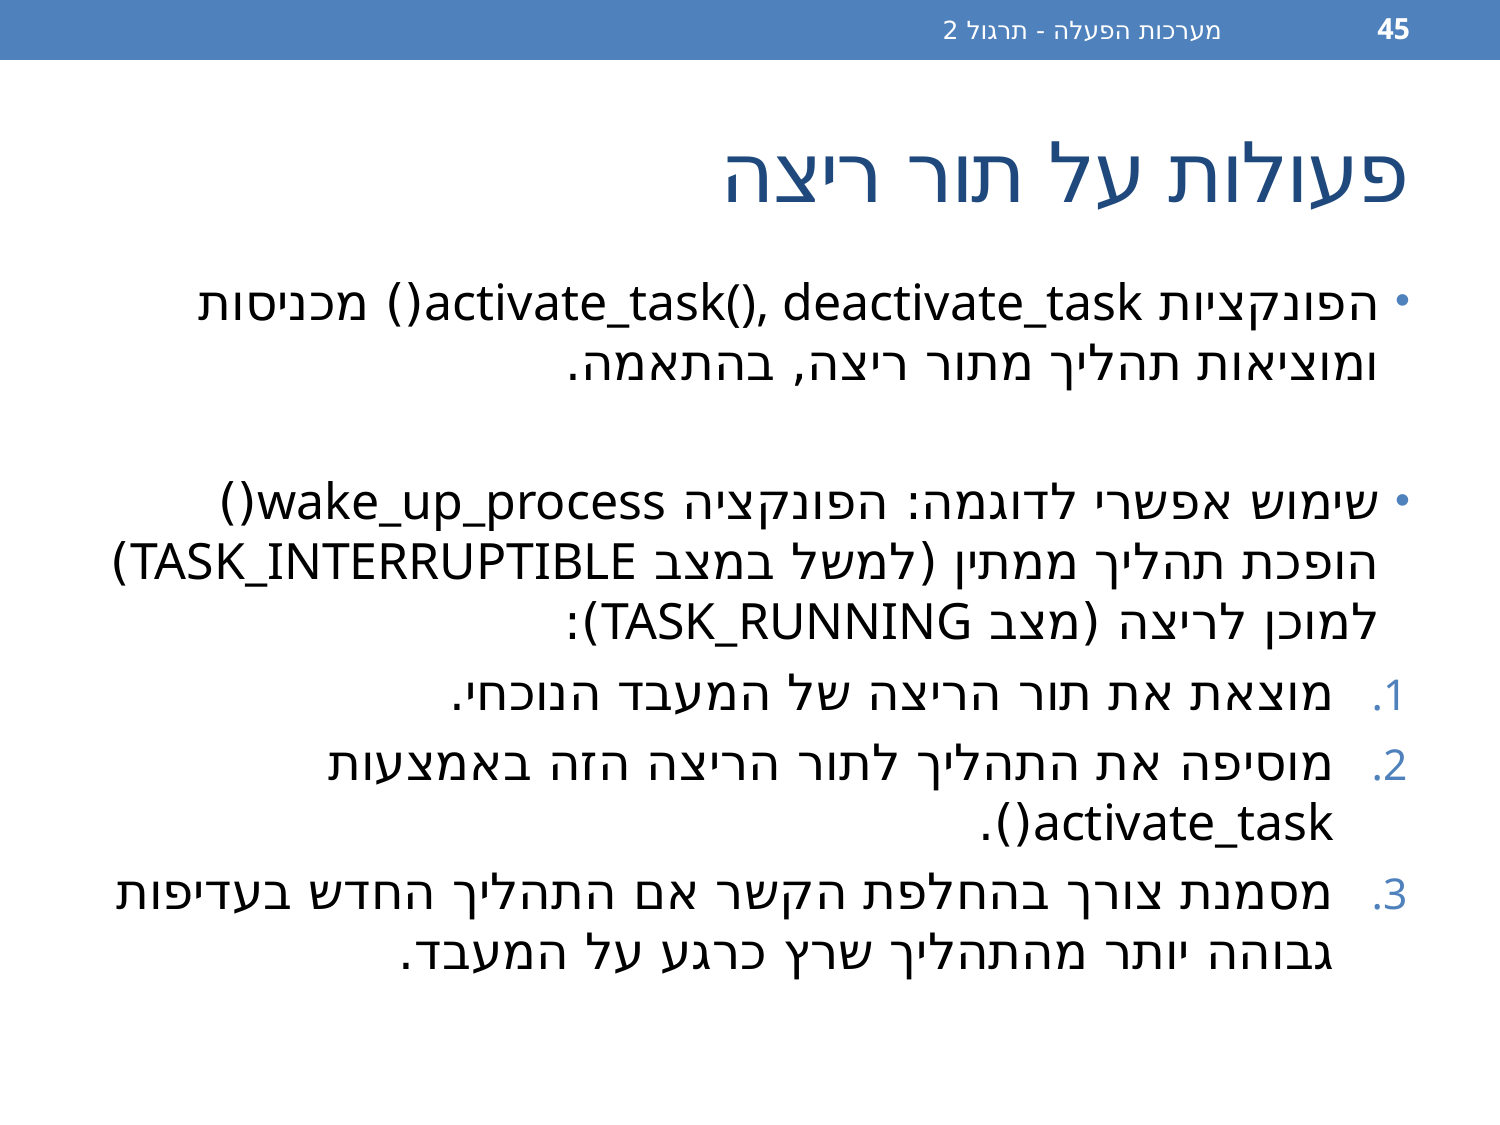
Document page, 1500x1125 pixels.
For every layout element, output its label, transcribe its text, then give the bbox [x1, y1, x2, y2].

title פעולות על תור ריצה [75, 87, 1425, 250]
slide_number 45 [1250, 3, 1425, 57]
list הפונקציות activate_task(), deactivate_task() מכניסות ומוציאות תהליך מתור ריצה, בהתאמה. שימוש אפשרי לדוגמה: הפונקציה wake_up_process() הופכת תהליך ממתין (למשל במצב TASK_INTERRUPTIBLE) למוכן לריצה (מצב TASK_RUNNING): מוצאת את תור הריצה של המעבד הנוכחי. מוסיפה את התהליך לתור הריצה הזה באמצעות activate_task(). מסמנת צורך בהחלפת הקשר אם התהליך החדש בעדיפות גבוהה יותר מהתהליך שרץ כרגע על המעבד. [75, 262, 1425, 1063]
footer מערכות הפעלה - תרגול 2 [562, 3, 1238, 57]
